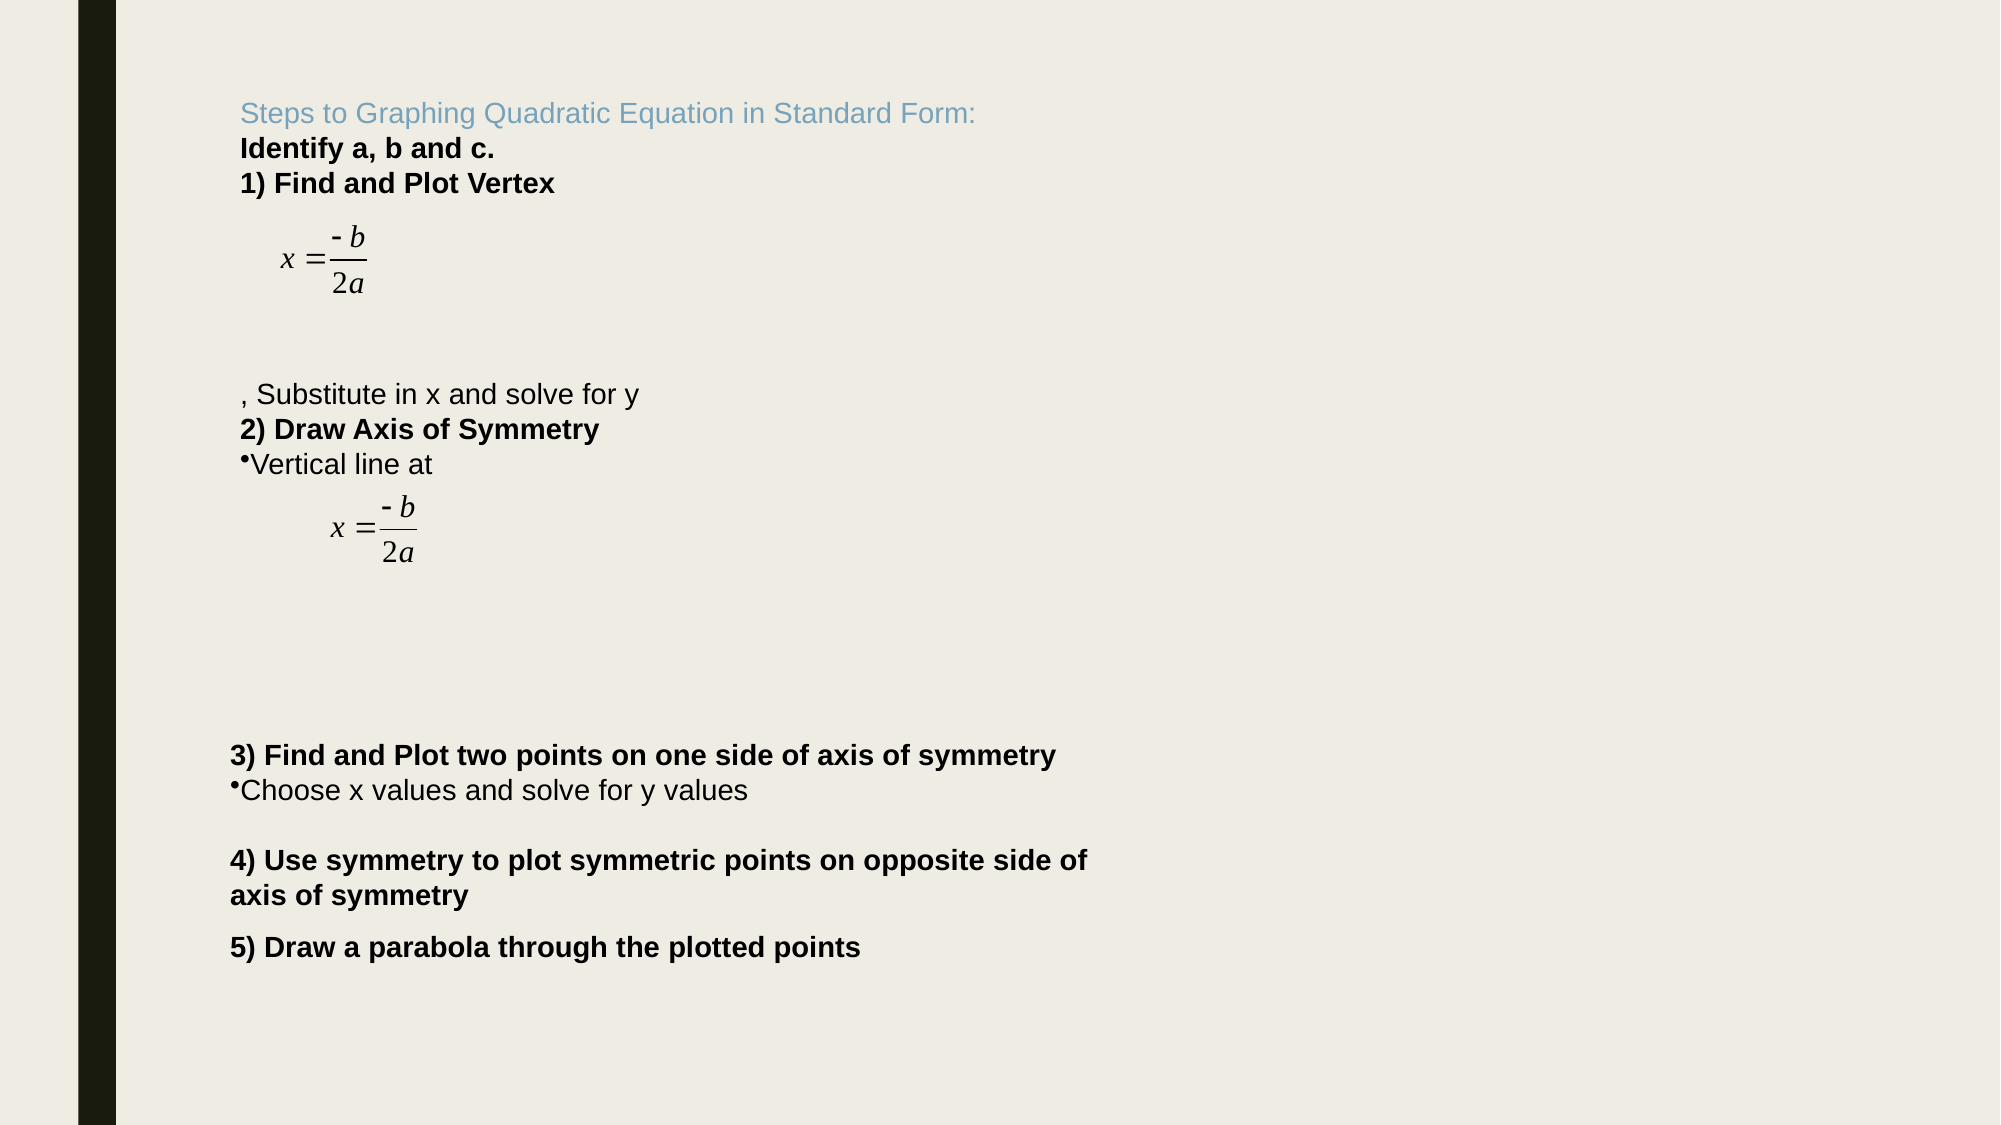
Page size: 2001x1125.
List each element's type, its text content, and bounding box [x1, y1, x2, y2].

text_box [324, 487, 425, 570]
text_box , Substitute in x and solve for y 2) Draw Axis of Symmetry Vertical line at [224, 367, 872, 488]
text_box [274, 218, 375, 301]
text_box 3) Find and Plot two points on one side of axis of symmetry Choose x values and solve for y values 4) Use symmetry to plot symmetric points on opposite side of axis of symmetry 5) Draw a parabola through the plotted points [214, 728, 1122, 971]
text_box Steps to Graphing Quadratic Equation in Standard Form: Identify a, b and c. 1) Find and Plot Vertex [225, 86, 1019, 252]
